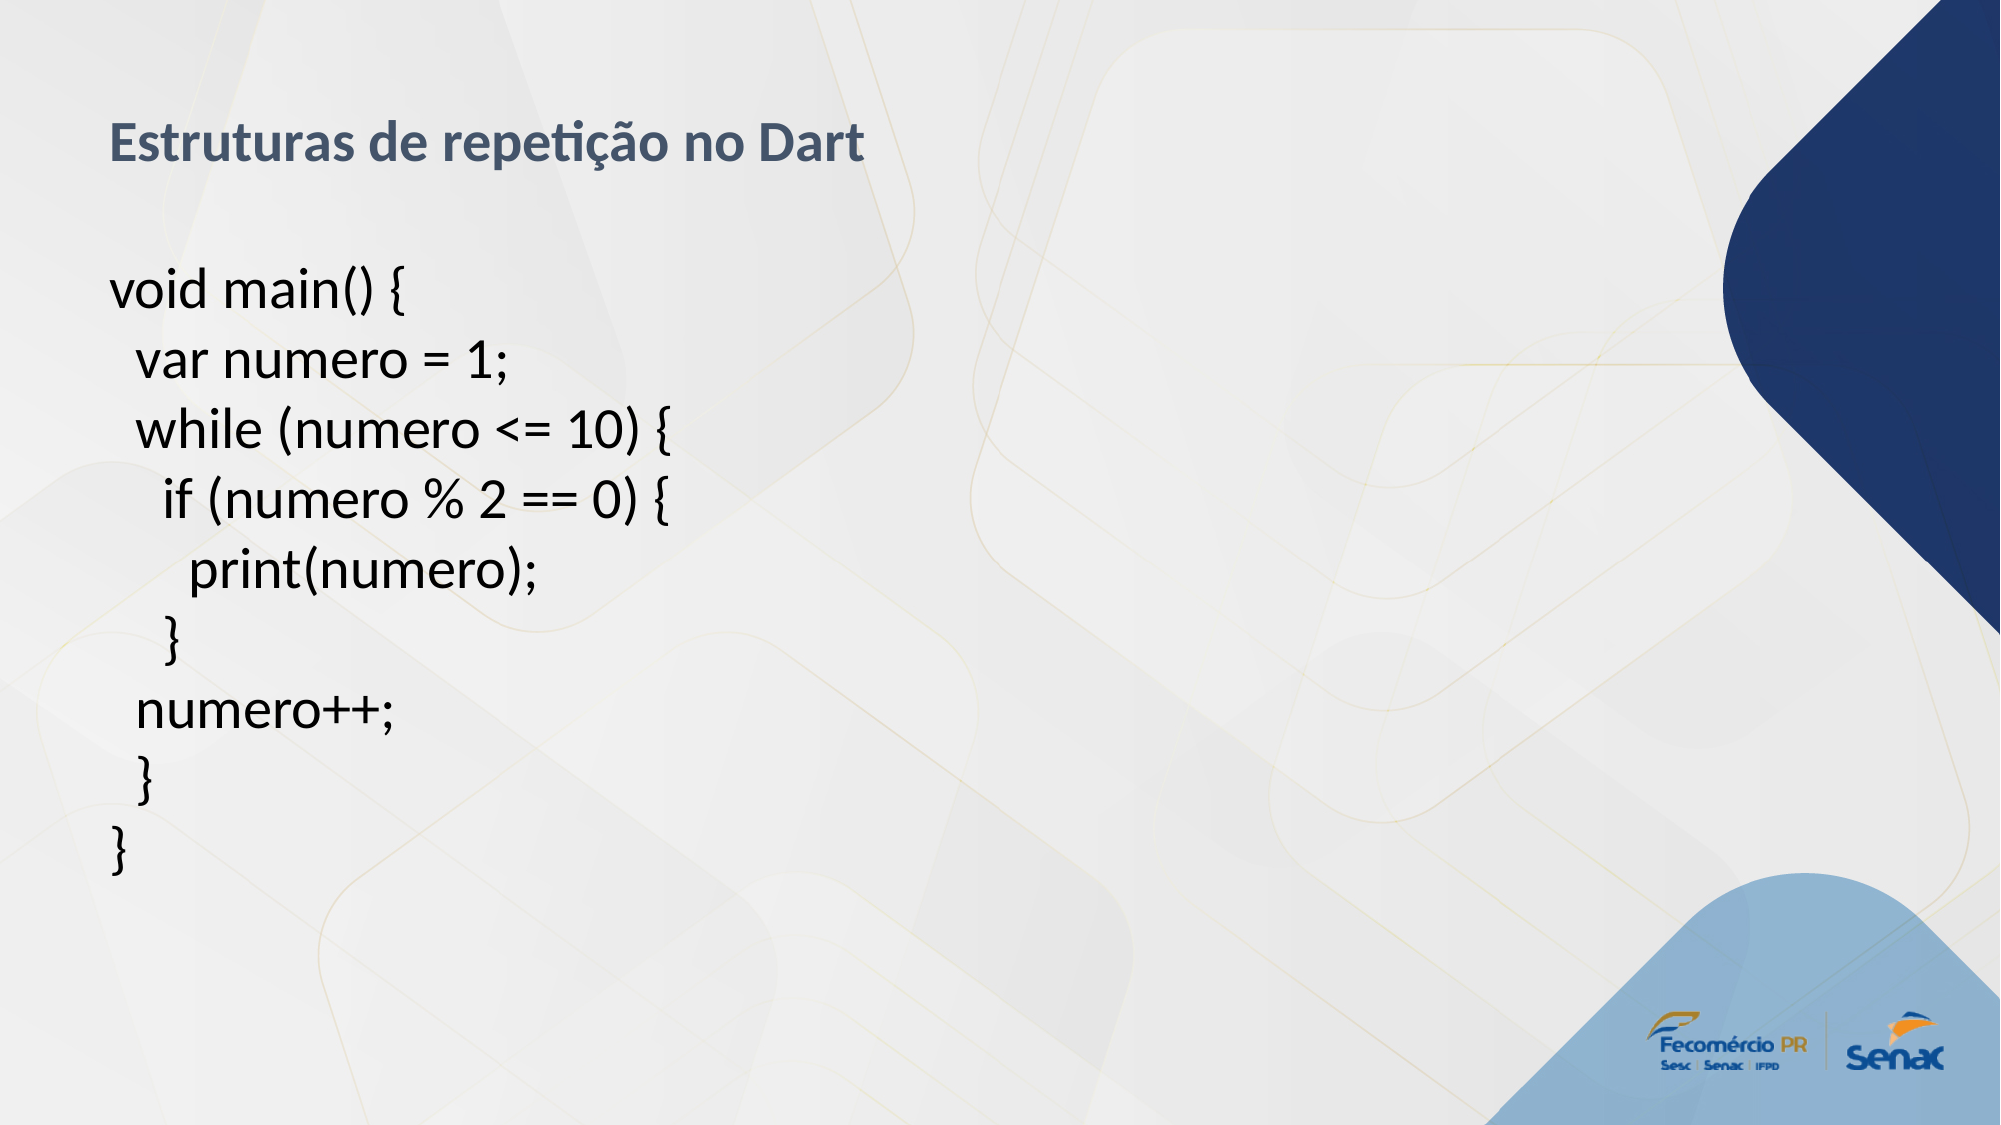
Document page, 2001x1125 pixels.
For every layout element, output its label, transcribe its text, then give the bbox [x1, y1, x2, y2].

text_box Estruturas de repetição no Dart [94, 34, 1816, 243]
picture [0, 0, 2000, 1125]
text_box void main() { var numero = 1; while (numero <= 10) { if (numero % 2 == 0) { print(numero); } numero++; } } [94, 243, 1745, 888]
